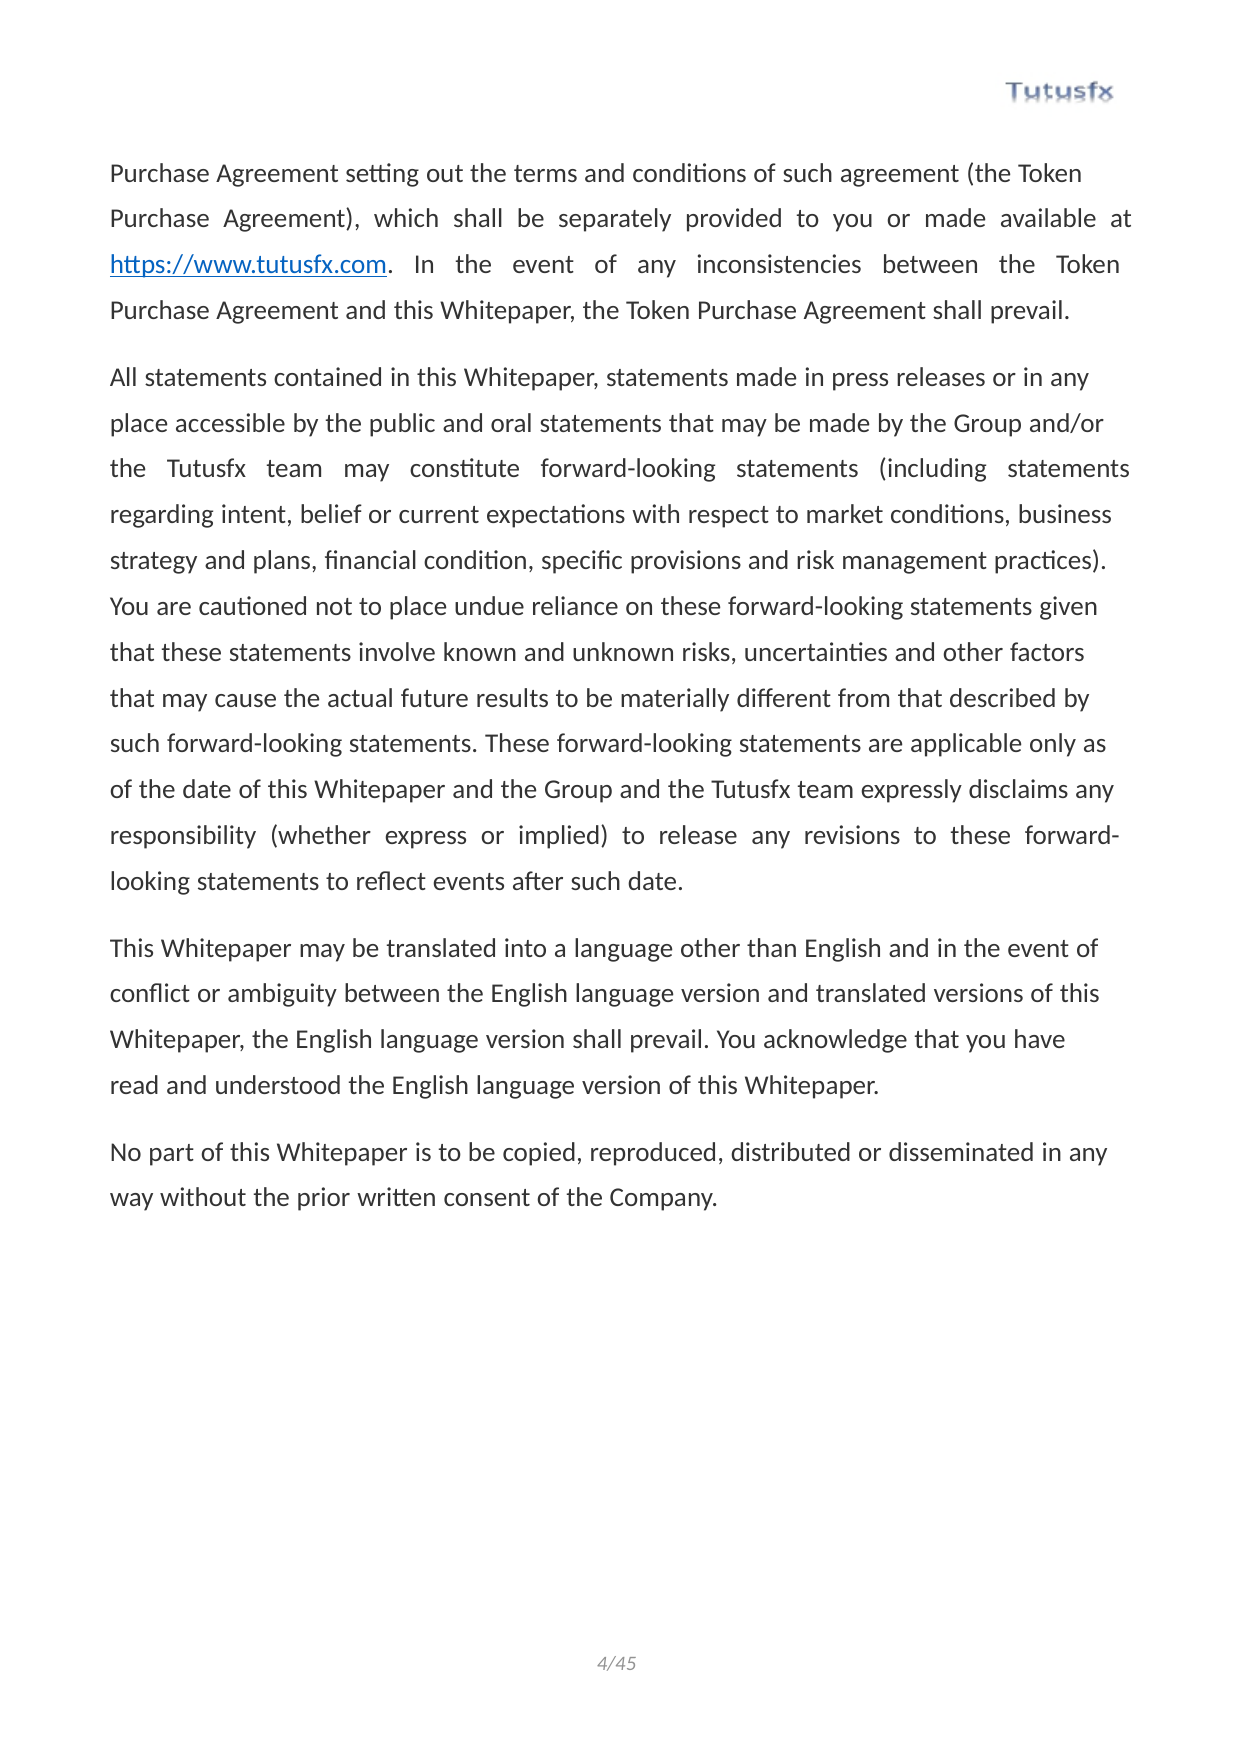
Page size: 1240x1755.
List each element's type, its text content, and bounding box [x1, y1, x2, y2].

text_box Purchase Agreement setting out the terms and conditions of such agreement (the Token Purchase Agreement), which shall be separately provided to you or made available at https://www.tutusfx.com. In the event of any inconsistencies between the Token Purchase Agreement and this Whitepaper, the Token Purchase Agreement shall prevail. All statements contained in this Whitepaper, statements made in press releases or in any place accessible by the public and oral statements that may be made by the Group and/or the Tutusfx team may constitute forward-looking statements (including statements regarding intent, belief or current expectations with respect to market conditions, business strategy and plans, financial condition, specific provisions and risk management practices). You are cautioned not to place undue reliance on these forward-looking statements given that these statements involve known and unknown risks, uncertainties and other factors that may cause the actual future results to be materially different from that described by such forward-looking statements. These forward-looking statements are applicable only as of the date of this Whitepaper and the Group and the Tutusfx team expressly disclaims any responsibility (whether express or implied) to release any revisions to these forward- looking statements to reflect events after such date. This Whitepaper may be translated into a language other than English and in the event of conflict or ambiguity between the English language version and translated versions of this Whitepaper, the English language version shall prevail. You acknowledge that you have read and understood the English language version of this Whitepaper. No part of this Whitepaper is to be copied, reproduced, distributed or disseminated in any way without the prior written consent of the Company. [109, 152, 1132, 1220]
text_box 4/45 [596, 1649, 637, 1683]
picture [995, 72, 1124, 117]
